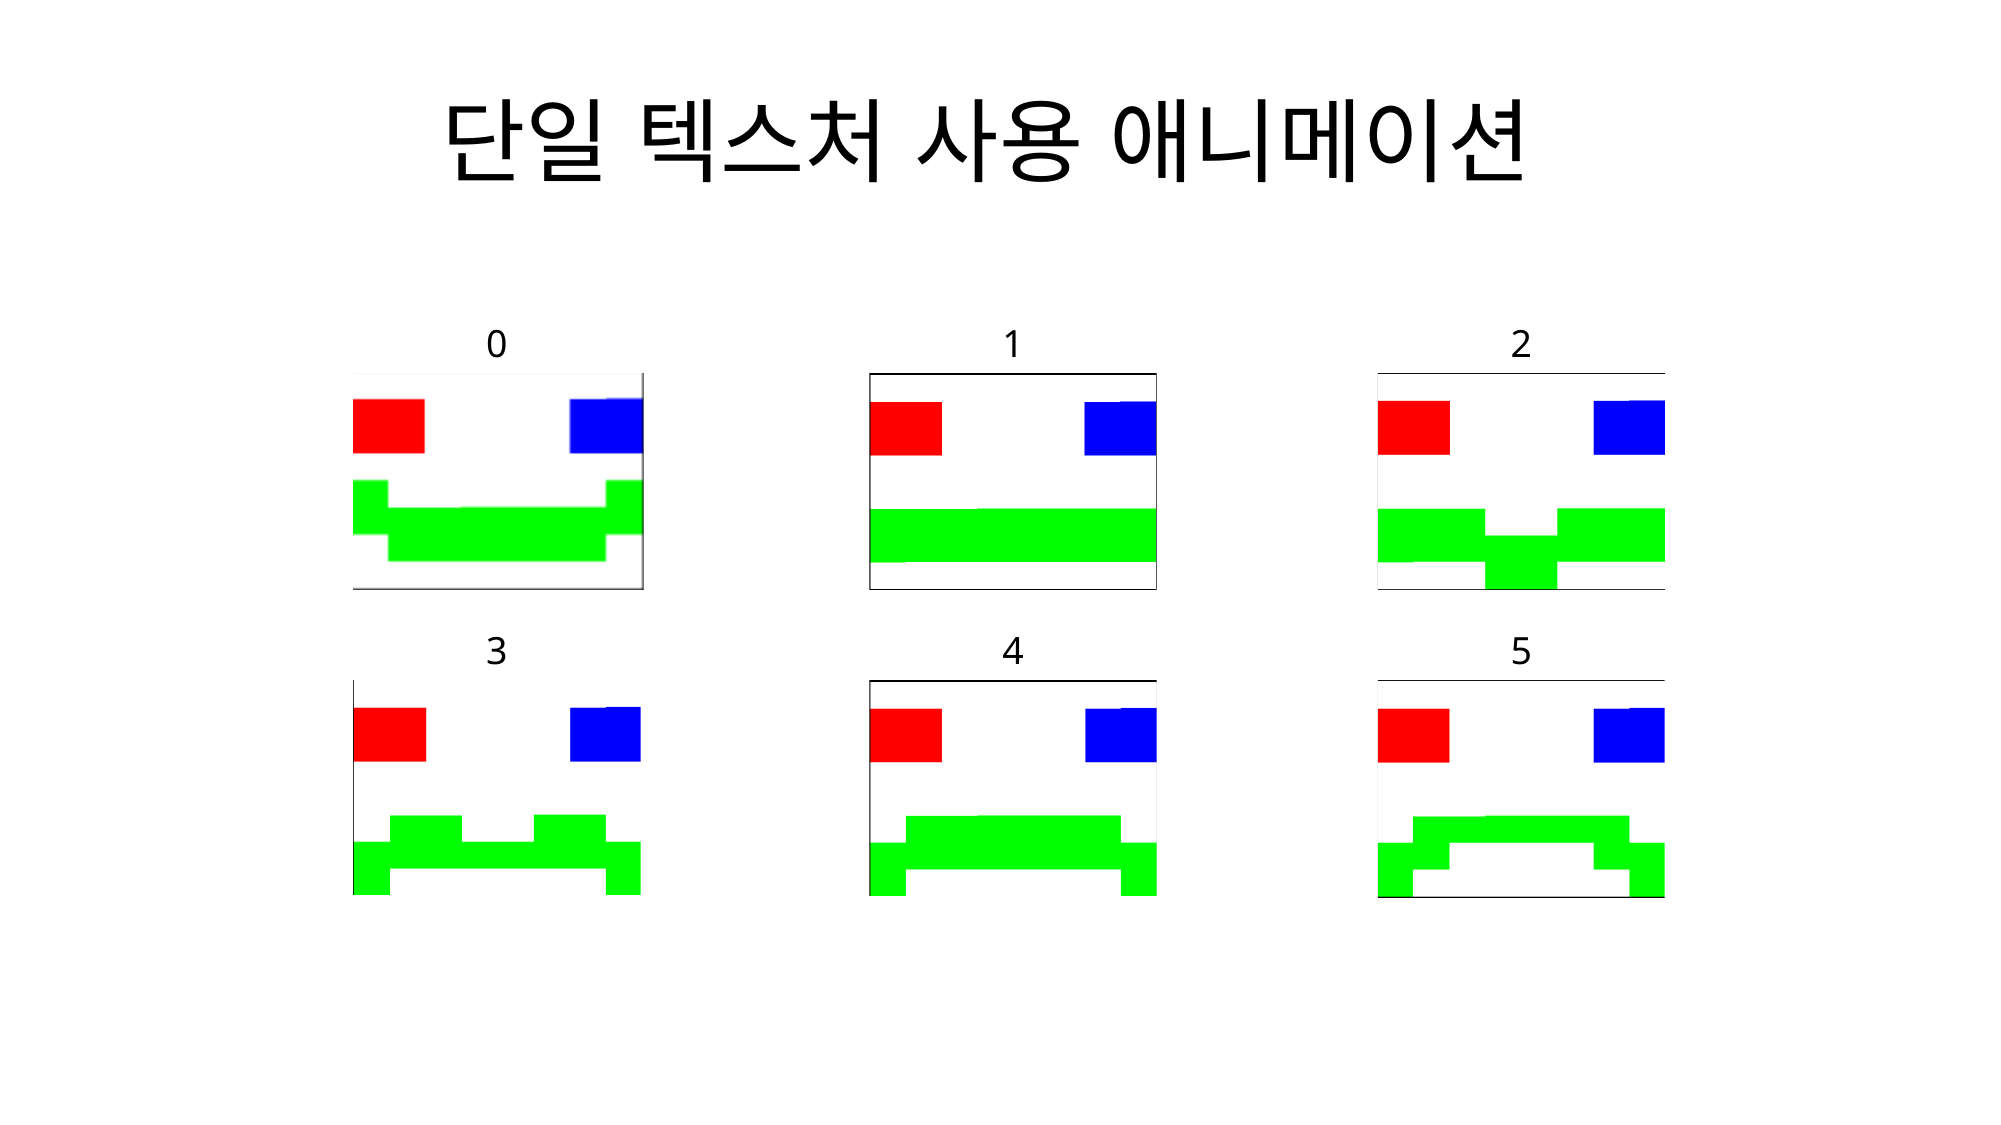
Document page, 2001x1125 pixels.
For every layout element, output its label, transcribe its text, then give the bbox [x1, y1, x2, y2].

text_box 2 [1480, 312, 1563, 371]
text_box 1 [971, 312, 1055, 371]
picture [352, 680, 641, 895]
text_box 3 [455, 619, 539, 678]
picture [869, 373, 1157, 590]
title 단일 텍스처 사용 애니메이션 [99, 45, 1900, 233]
picture [869, 680, 1157, 896]
picture [1377, 372, 1666, 590]
picture [352, 373, 644, 590]
text_box 5 [1480, 619, 1563, 678]
text_box 0 [455, 312, 539, 371]
text_box 4 [971, 619, 1055, 678]
picture [1377, 680, 1665, 898]
